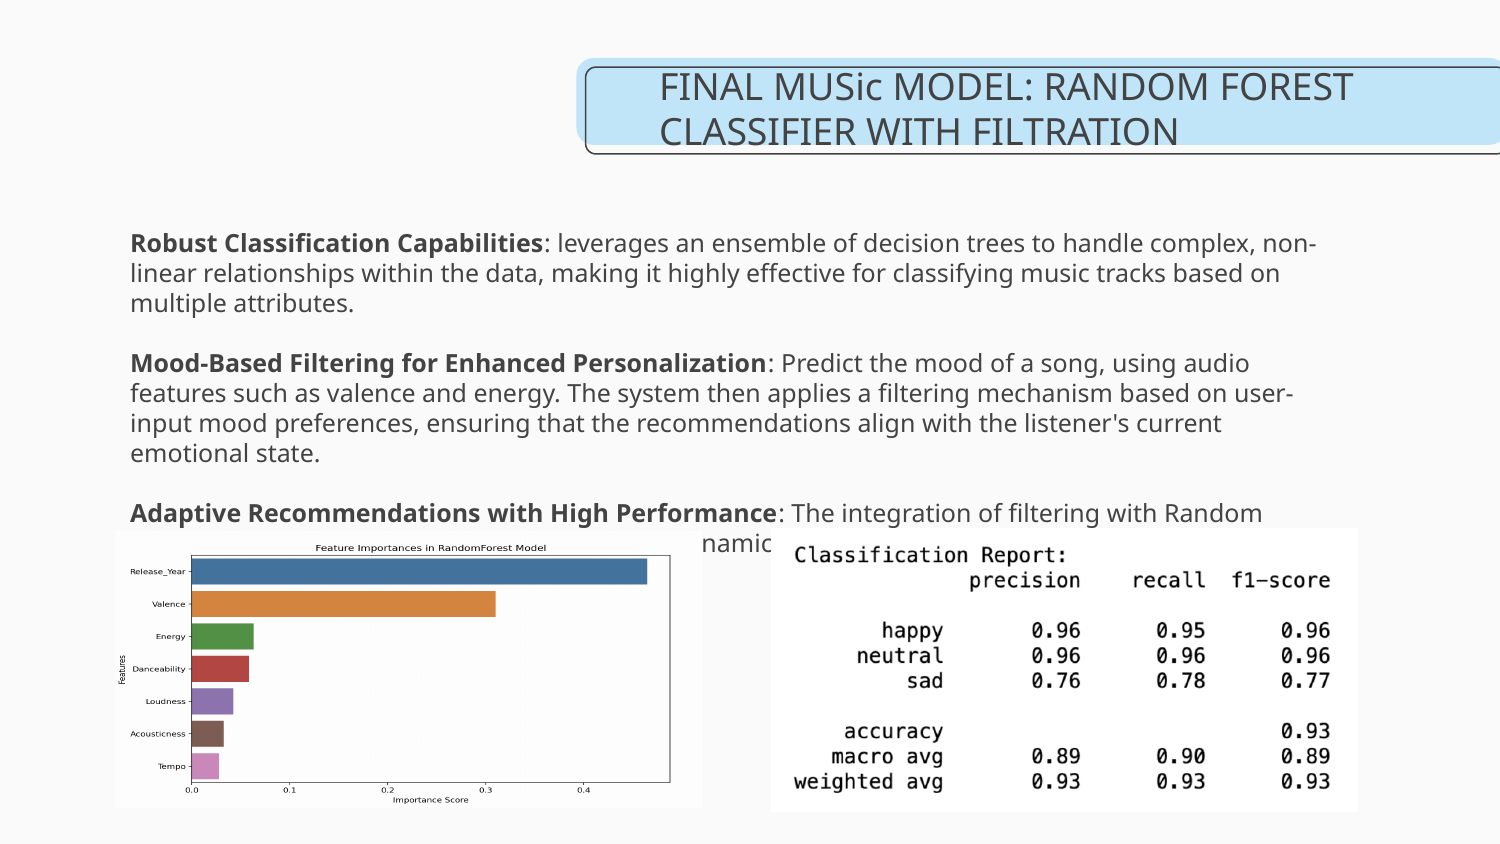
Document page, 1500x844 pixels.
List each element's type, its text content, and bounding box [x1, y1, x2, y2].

subtitle Robust Classification Capabilities: leverages an ensemble of decision trees to handle complex, non-linear relationships within the data, making it highly effective for classifying music tracks based on multiple attributes. Mood-Based Filtering for Enhanced Personalization: Predict the mood of a song, using audio features such as valence and energy. The system then applies a filtering mechanism based on user-input mood preferences, ensuring that the recommendations align with the listener's current emotional state. Adaptive Recommendations with High Performance: The integration of filtering with Random Forest’s predictive power allows the system to dynamically adapt recommendations in real-time with high accuracy. [115, 212, 1354, 511]
picture [114, 531, 702, 809]
picture [770, 527, 1358, 812]
title FINAL MUSic MODEL: RANDOM FOREST CLASSIFIER WITH FILTRATION [644, 75, 1500, 141]
